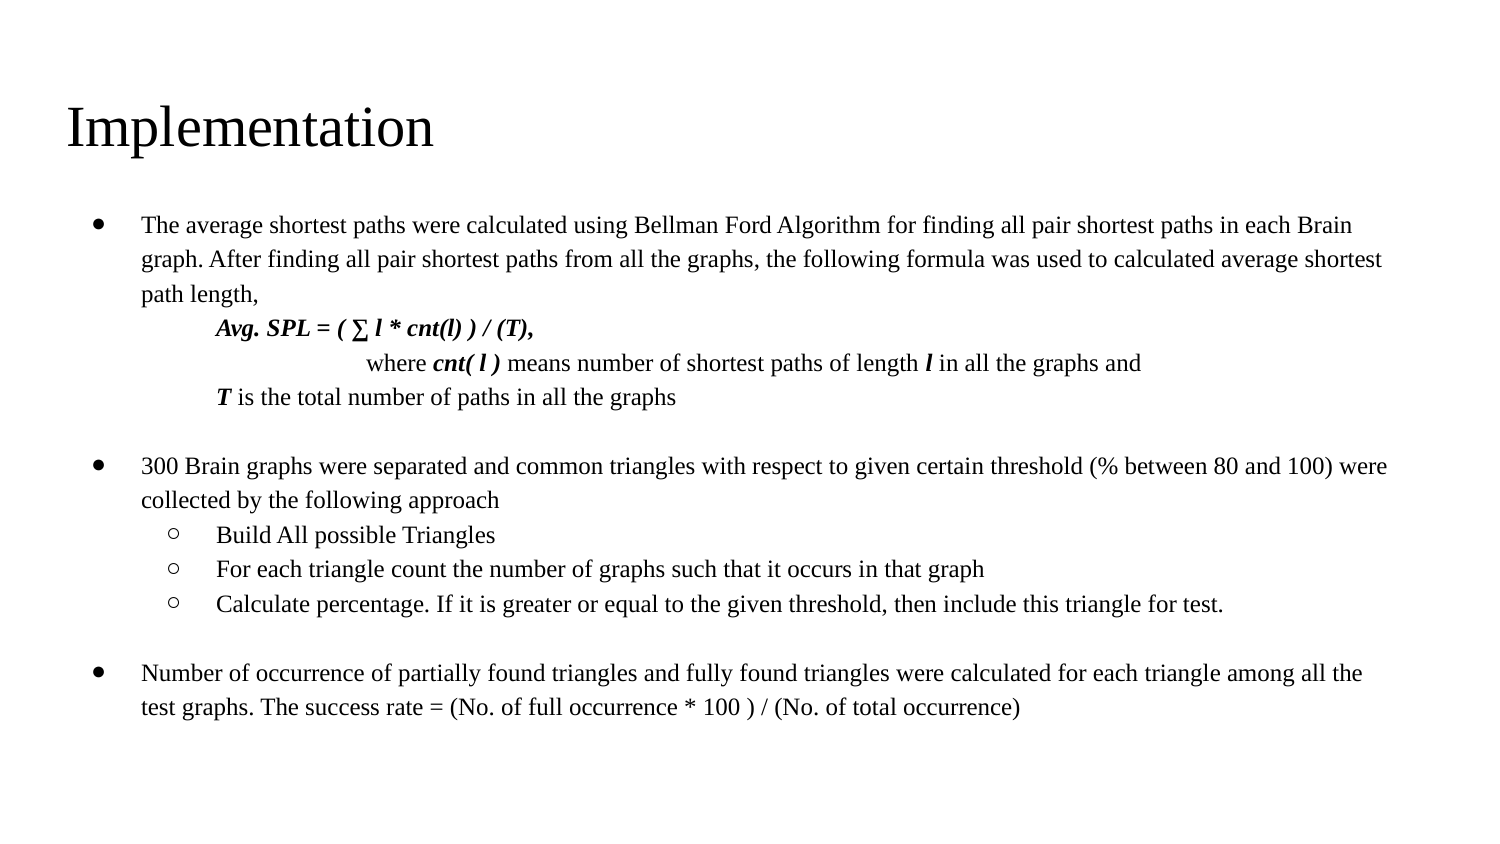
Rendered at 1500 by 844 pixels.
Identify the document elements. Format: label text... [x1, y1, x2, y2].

title Implementation [51, 72, 1414, 167]
list The average shortest paths were calculated using Bellman Ford Algorithm for finding all pair shortest paths in each Brain graph. After finding all pair shortest paths from all the graphs, the following formula was used to calculated average shortest path length, Avg. SPL = ( ∑ l * cnt(l) ) / (T), where cnt( l ) means number of shortest paths of length l in all the graphs and T is the total number of paths in all the graphs 300 Brain graphs were separated and common triangles with respect to given certain threshold (% between 80 and 100) were collected by the following approach Build All possible Triangles For each triangle count the number of graphs such that it occurs in that graph Calculate percentage. If it is greater or equal to the given threshold, then include this triangle for test. Number of occurrence of partially found triangles and fully found triangles were calculated for each triangle among all the test graphs. The success rate = (No. of full occurrence * 100 ) / (No. of total occurrence) [51, 189, 1414, 750]
